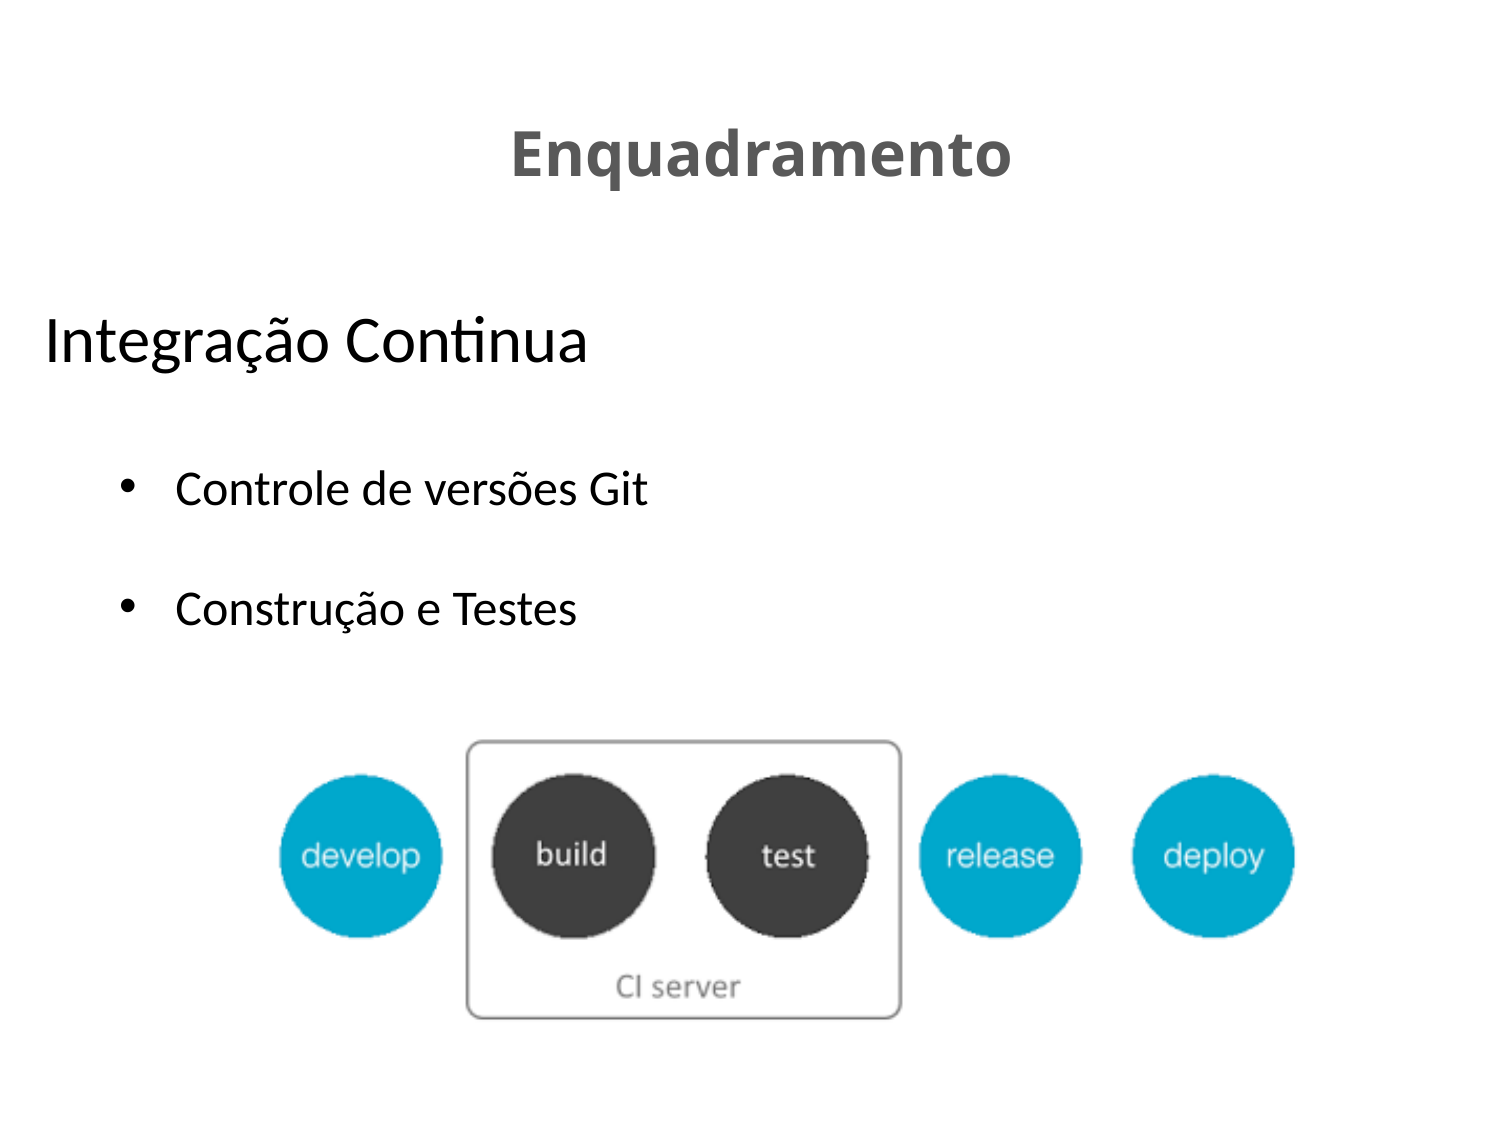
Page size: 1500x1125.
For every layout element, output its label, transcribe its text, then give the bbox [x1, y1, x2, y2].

picture [241, 717, 1316, 1041]
text_box Integração Continua Controle de versões Git Construção e Testes [29, 208, 682, 823]
title Enquadramento [123, 30, 1399, 273]
